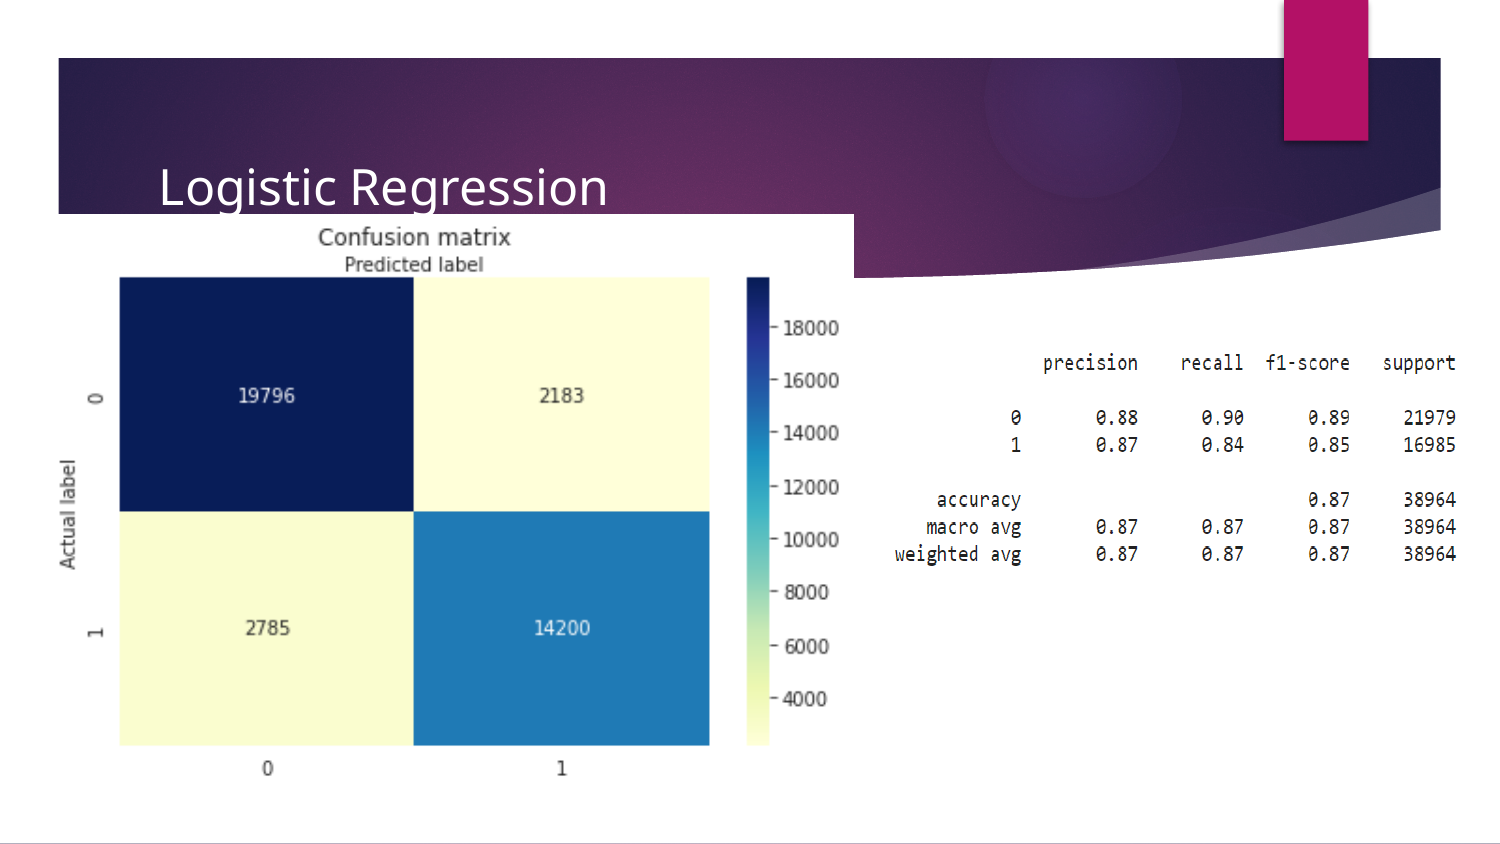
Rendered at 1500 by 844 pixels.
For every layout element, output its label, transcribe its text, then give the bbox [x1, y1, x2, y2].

text_box [859, 272, 1328, 671]
picture [888, 351, 1481, 588]
title Logistic Regression [142, 119, 1220, 207]
picture [48, 213, 855, 791]
